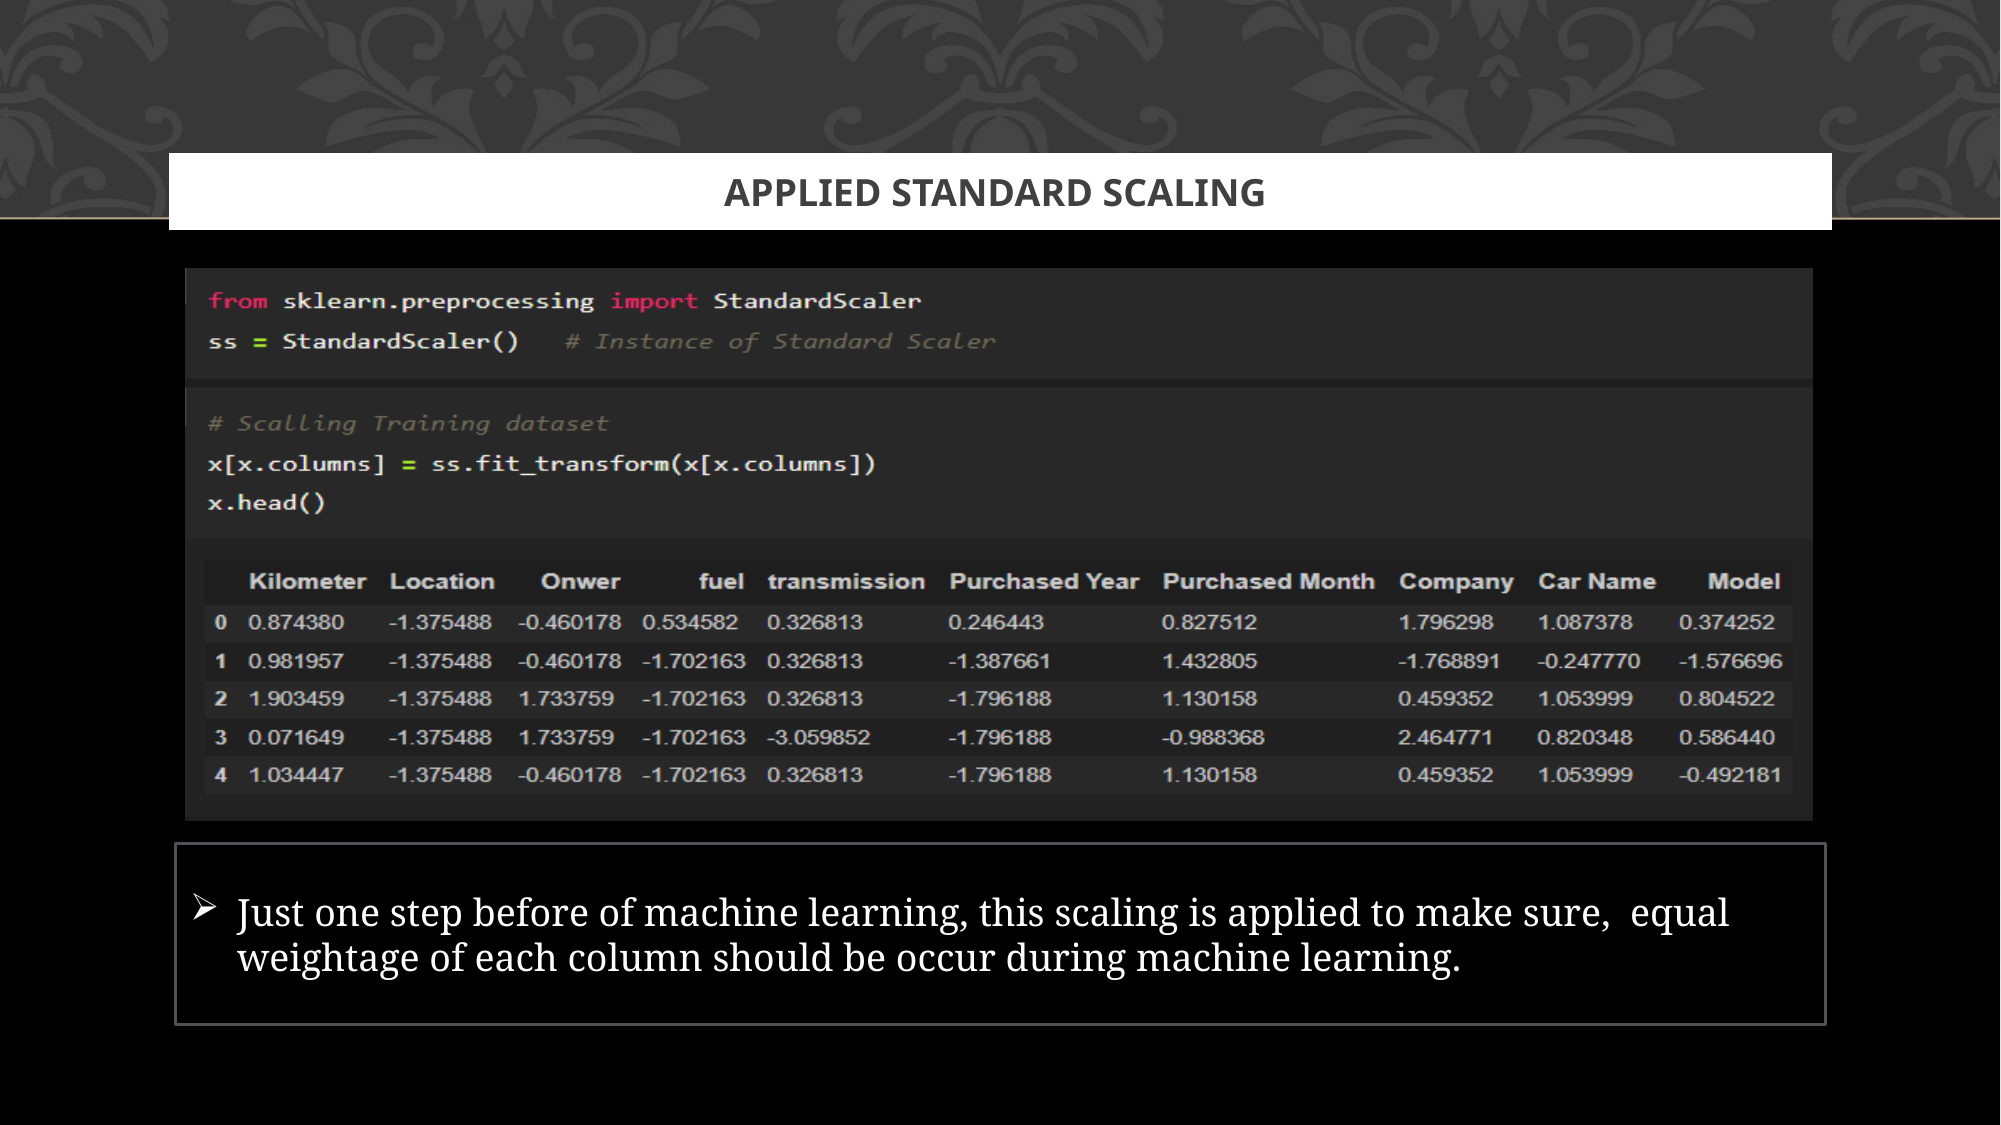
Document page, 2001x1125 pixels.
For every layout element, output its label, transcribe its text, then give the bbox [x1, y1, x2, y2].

title Applied Standard Scaling [169, 153, 1832, 230]
text_box Just one step before of machine learning, this scaling is applied to make sure, equal weightage of each column should be occur during machine learning. [174, 842, 1827, 1026]
picture [184, 267, 1813, 822]
